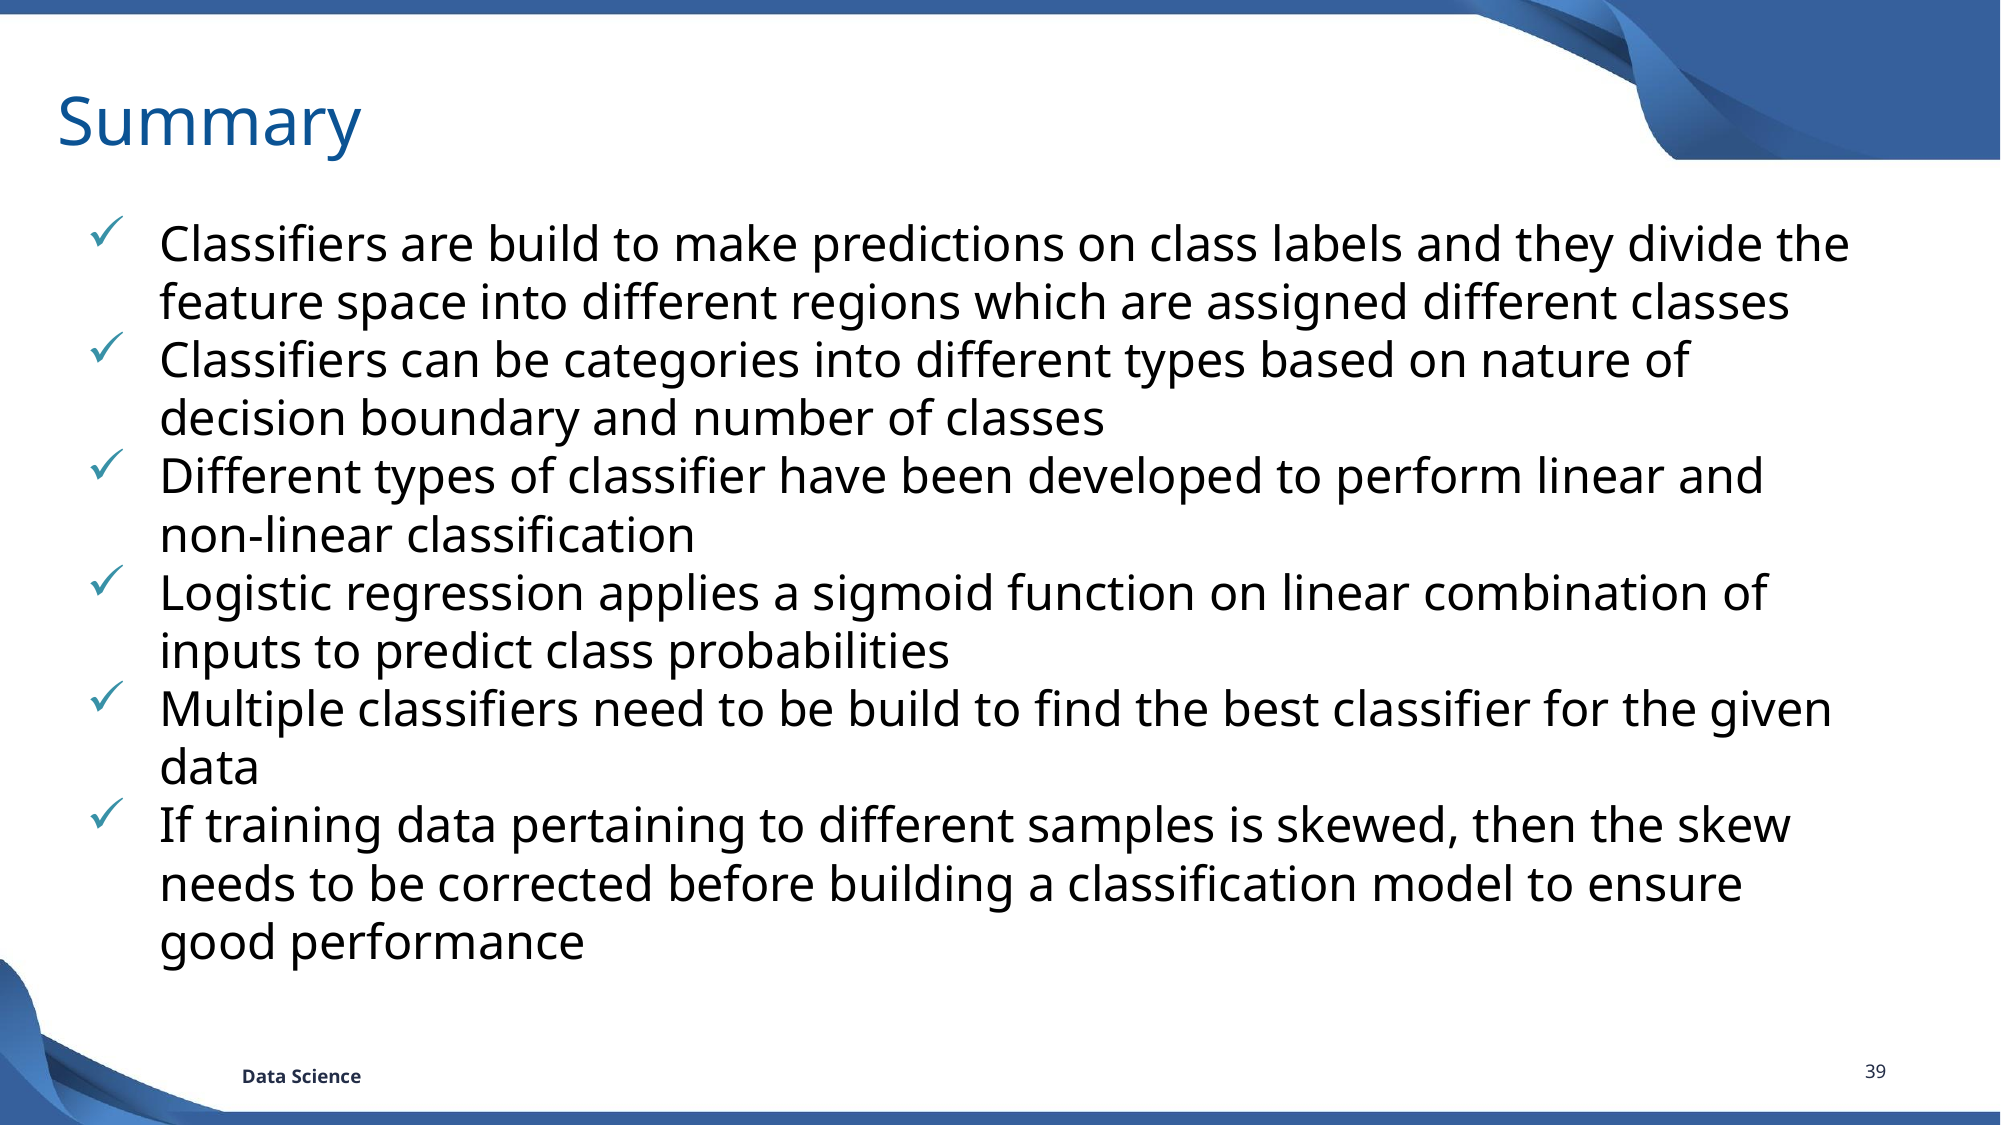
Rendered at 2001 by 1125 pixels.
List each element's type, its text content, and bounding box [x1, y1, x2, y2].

text_box Classifiers are build to make predictions on class labels and they divide the feature space into different regions which are assigned different classes Classifiers can be categories into different types based on nature of decision boundary and number of classes Different types of classifier have been developed to perform linear and non-linear classification Logistic regression applies a sigmoid function on linear combination of inputs to predict class probabilities Multiple classifiers need to be build to find the best classifier for the given data If training data pertaining to different samples is skewed, then the skew needs to be corrected before building a classification model to ensure good performance [71, 205, 1875, 1034]
title Summary [42, 14, 1768, 233]
picture [0, 0, 2001, 1125]
